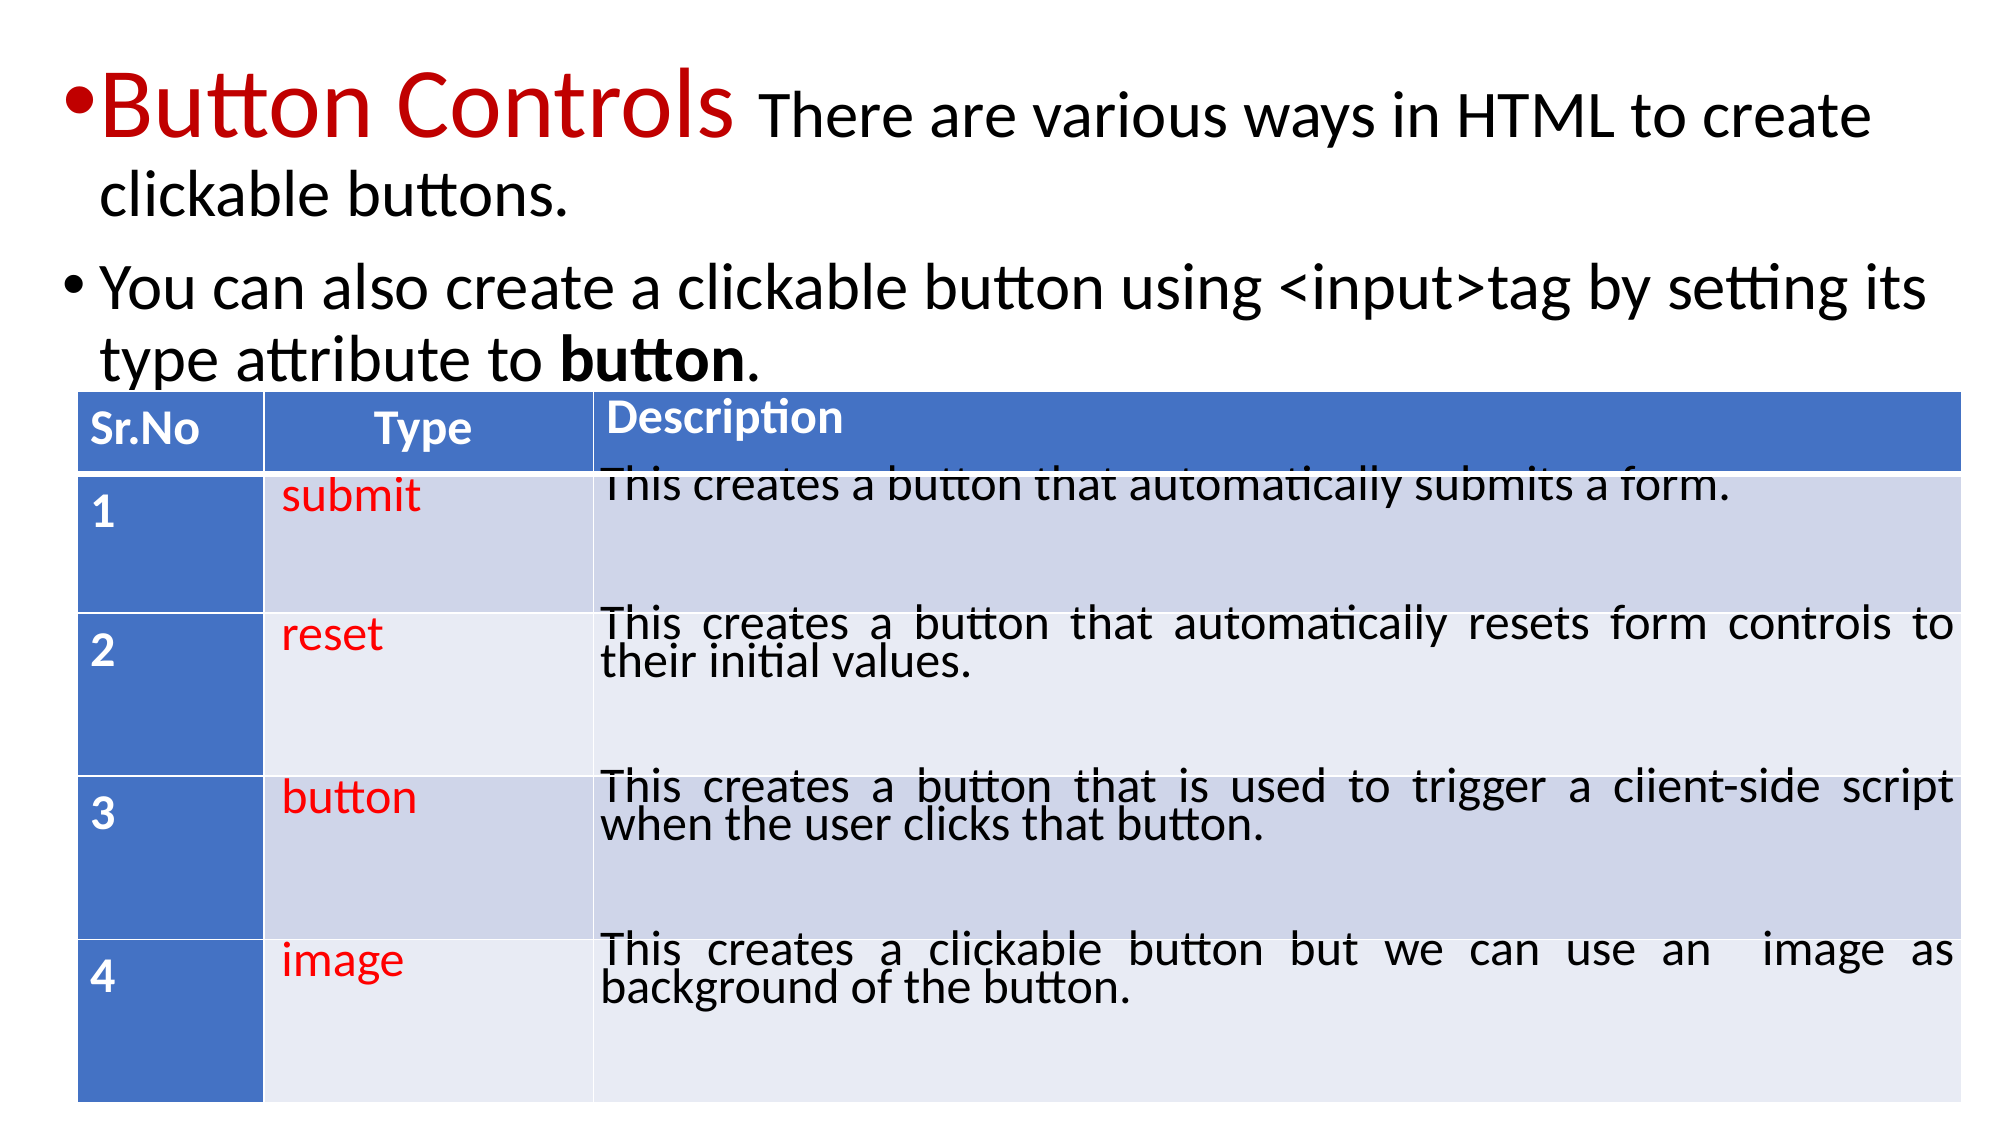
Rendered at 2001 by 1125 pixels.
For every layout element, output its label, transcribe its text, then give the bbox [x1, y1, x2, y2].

table_cell This creates a button that automatically resets form controls to their initial values. [594, 614, 1961, 775]
table_header Type [265, 392, 593, 471]
table_cell This creates a button that is used to trigger a client-side script when the user clicks that button. [594, 777, 1961, 939]
table_header Description [594, 392, 1961, 471]
list Button Controls There are various ways in HTML to create clickable buttons. You can also create a clickable button using <input>tag by setting its type attribute to button. [47, 43, 1971, 440]
table_cell image [265, 940, 593, 1102]
table_cell This creates a button that automatically submits a form. [594, 477, 1961, 612]
table_cell 3 [78, 777, 263, 939]
table_cell 2 [78, 614, 263, 775]
table_header Sr.No [78, 392, 263, 471]
table_cell 1 [78, 477, 263, 612]
table_cell 4 [78, 940, 263, 1102]
table_cell submit [265, 477, 593, 612]
table_cell reset [265, 614, 593, 775]
table_cell This creates a clickable button but we can use an image as background of the button. [594, 940, 1961, 1102]
table_cell button [265, 777, 593, 939]
